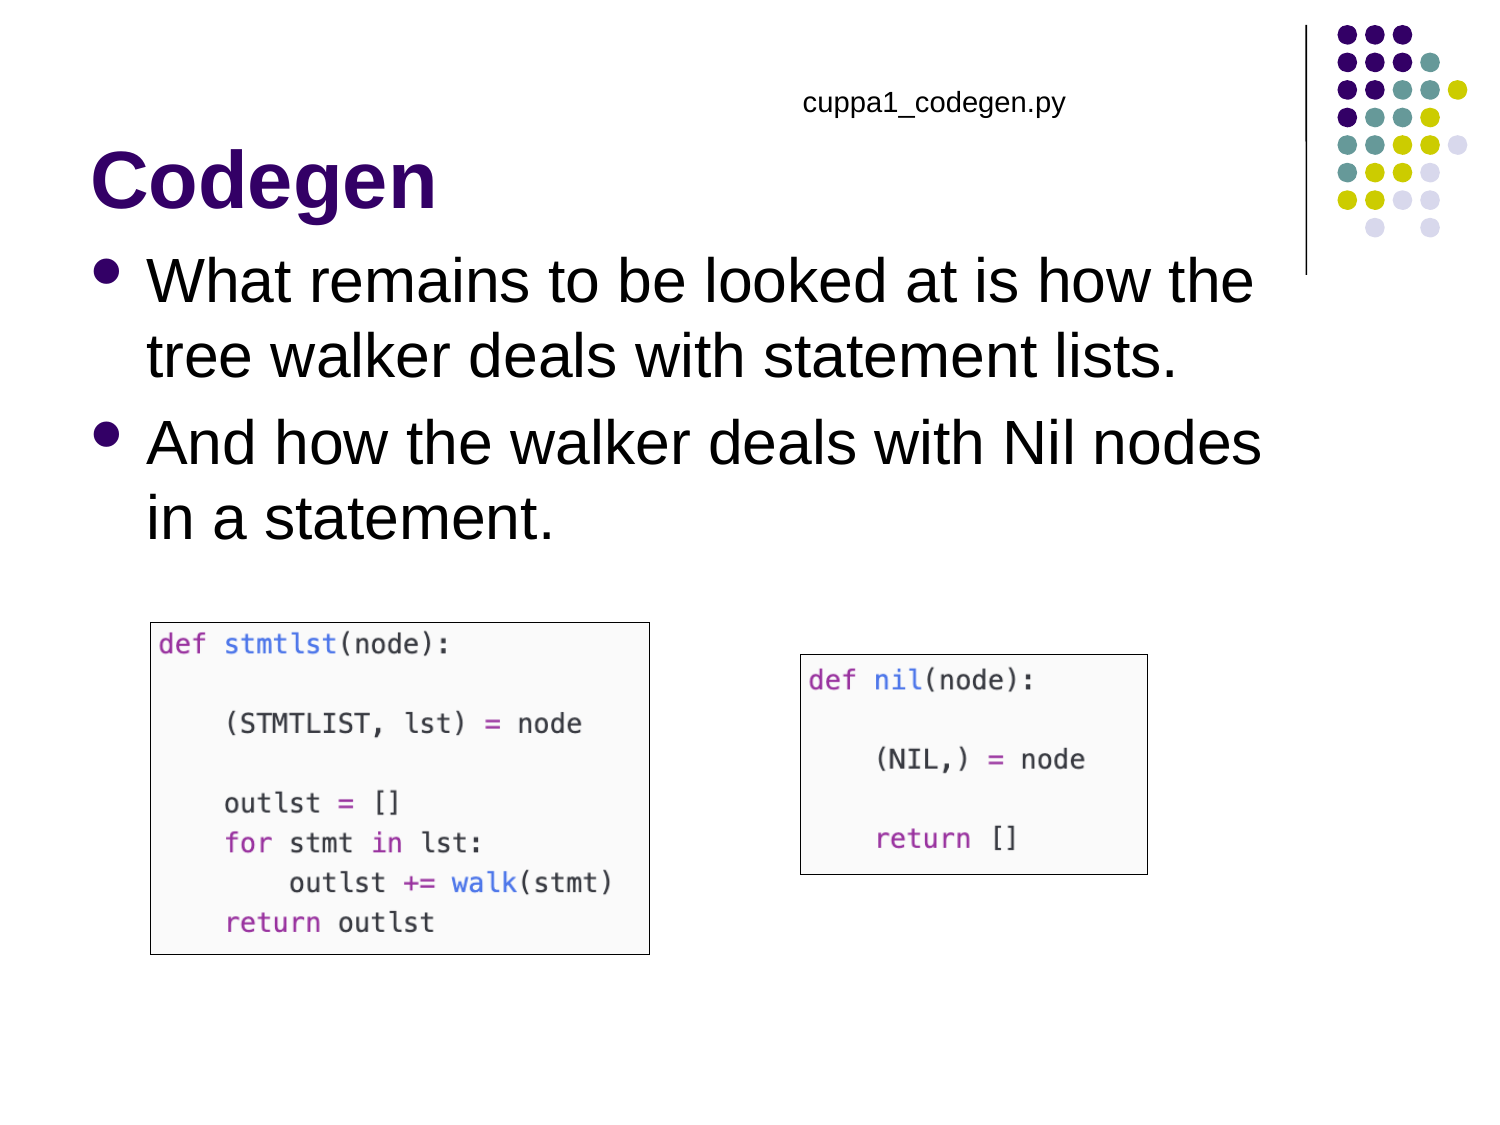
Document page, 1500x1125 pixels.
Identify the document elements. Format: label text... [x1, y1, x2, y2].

picture [149, 622, 651, 955]
list What remains to be looked at is how the tree walker deals with statement lists. And how the walker deals with Nil nodes in a statement. [75, 232, 1338, 600]
picture [799, 653, 1149, 876]
text_box cuppa1_codegen.py [787, 75, 1082, 126]
title Codegen [75, 20, 1313, 232]
